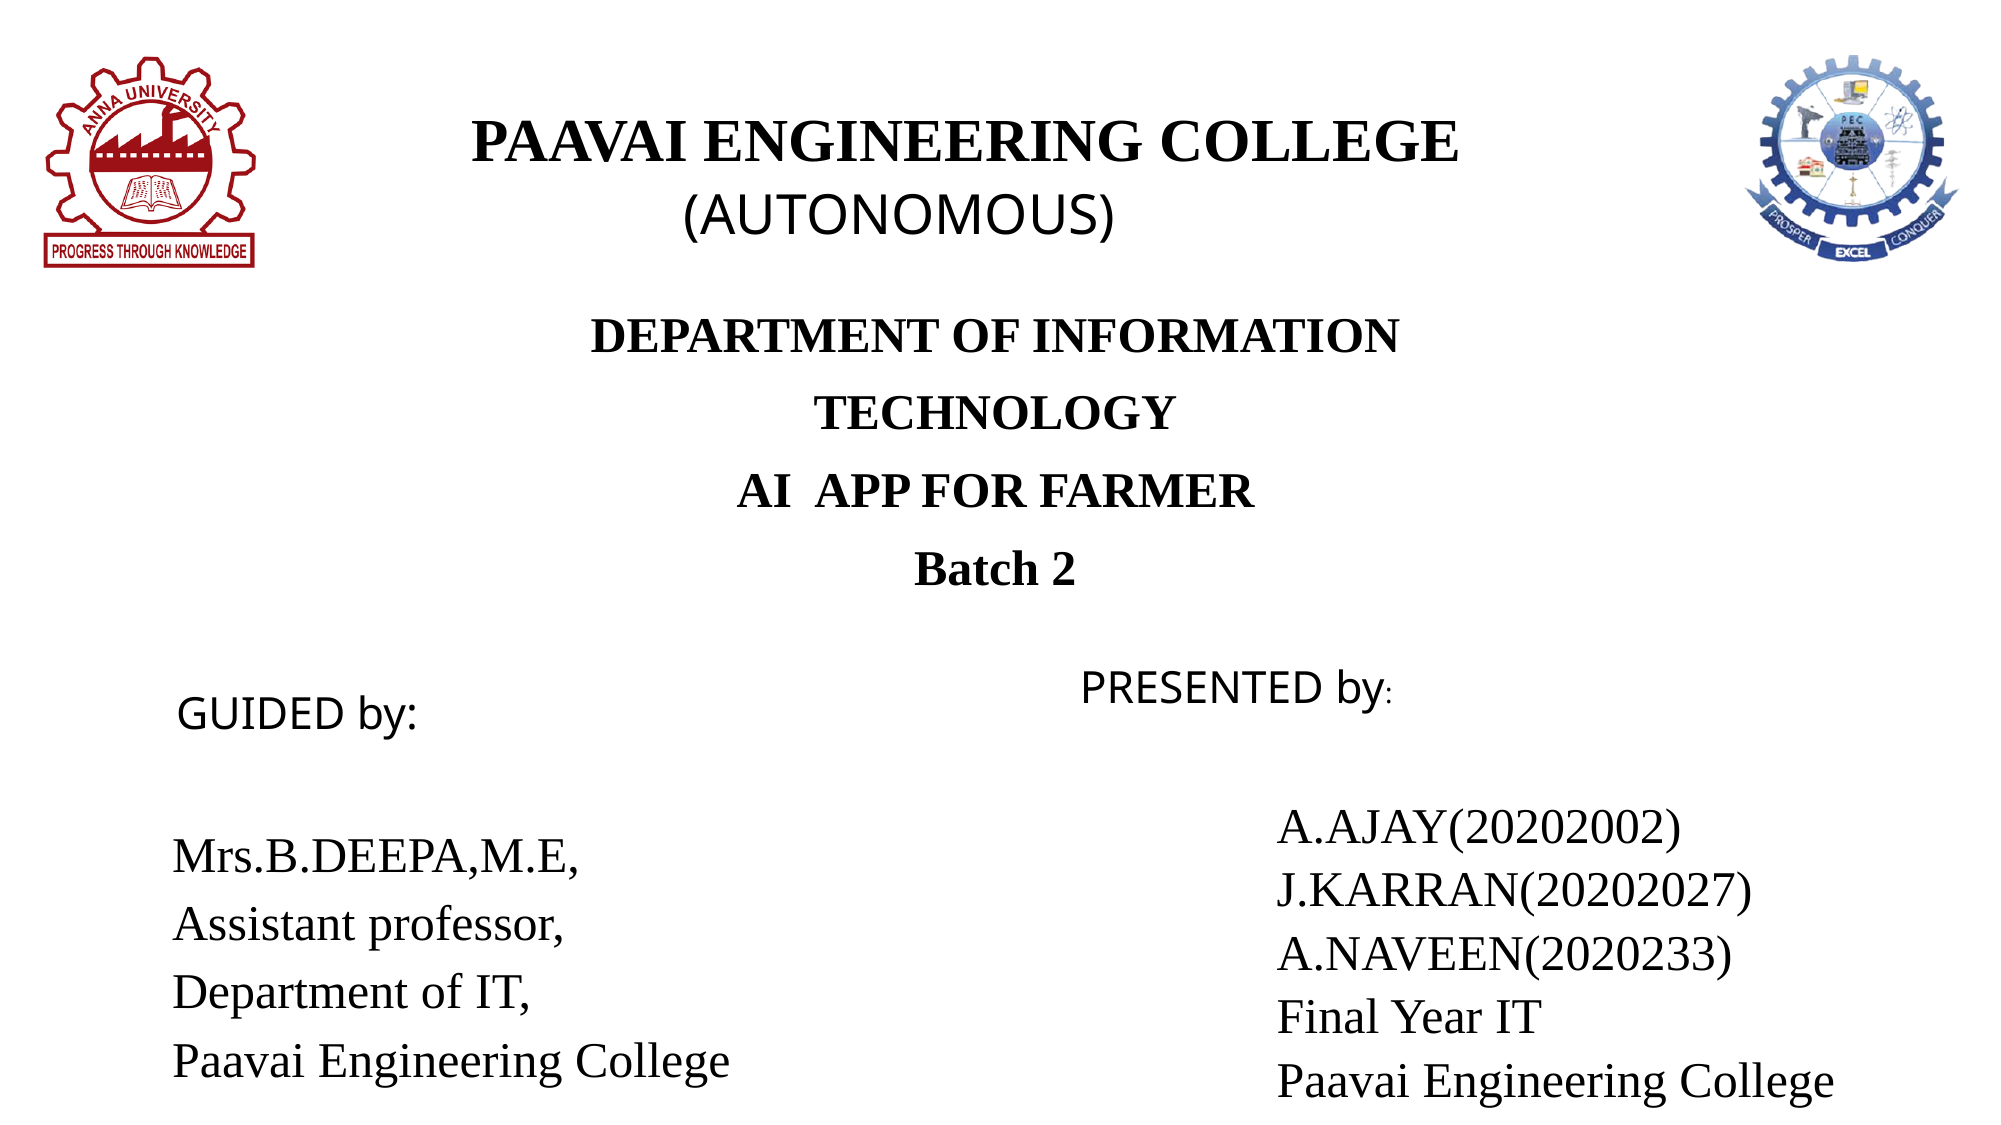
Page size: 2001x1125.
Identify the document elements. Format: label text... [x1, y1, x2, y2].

text_box [41, 55, 257, 269]
text_box PAAVAI ENGINEERING COLLEGE [449, 20, 1484, 182]
text_box GUIDED by: Mrs.B.DEEPA,M.E, Assistant professor, Department of IT, Paavai Engineering College [157, 655, 771, 1095]
text_box PRESENTED by: A.AJAY(20202002) J.KARRAN(20202027) A.NAVEEN(2020233) Final Year IT Paavai Engineering College [1061, 628, 1852, 1116]
text_box [1743, 55, 1960, 262]
text_box DEPARTMENT OF INFORMATION TECHNOLOGY AI APP FOR FARMER Batch 2 [399, 276, 1592, 603]
text_box (AUTONOMOUS) [399, 137, 1400, 254]
